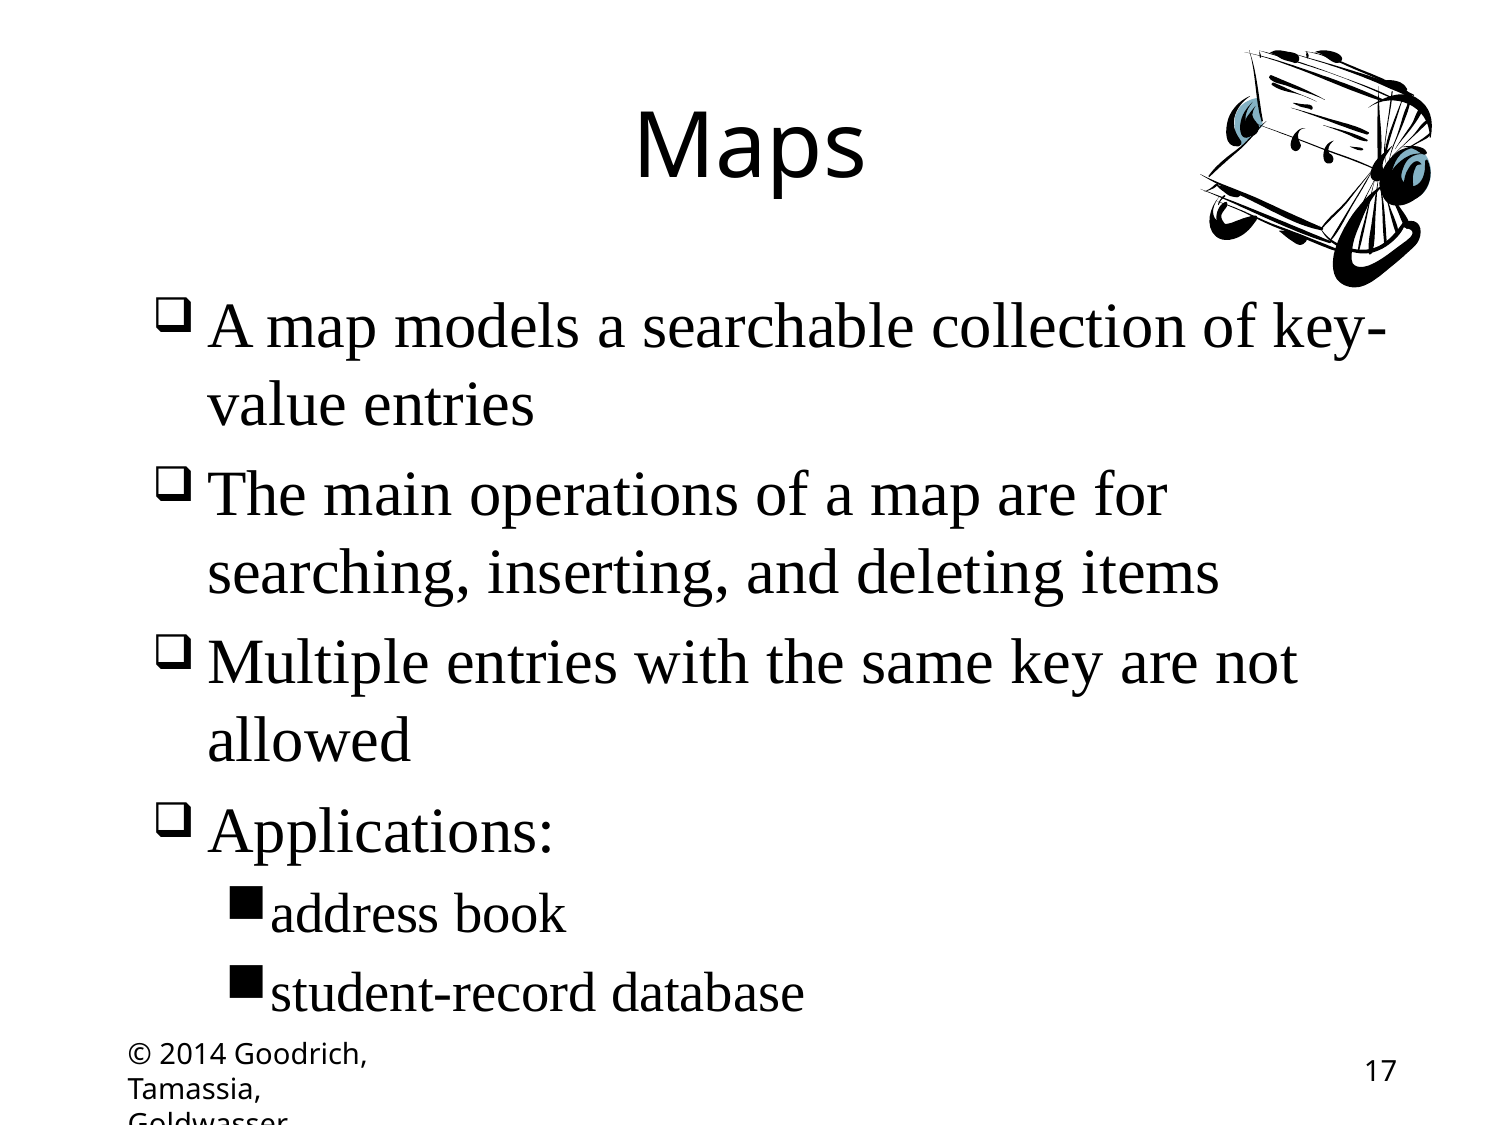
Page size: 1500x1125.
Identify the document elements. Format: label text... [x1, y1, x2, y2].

title Maps [112, 46, 1388, 235]
slide_number © 2014 Goodrich, Tamassia, Goldwasser [112, 1050, 425, 1125]
slide_number 17 [1074, 1038, 1413, 1100]
list A map models a searchable collection of key-value entries The main operations of a map are for searching, inserting, and deleting items Multiple entries with the same key are not allowed Applications: address book student-record database [137, 275, 1413, 1038]
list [1199, 49, 1434, 288]
